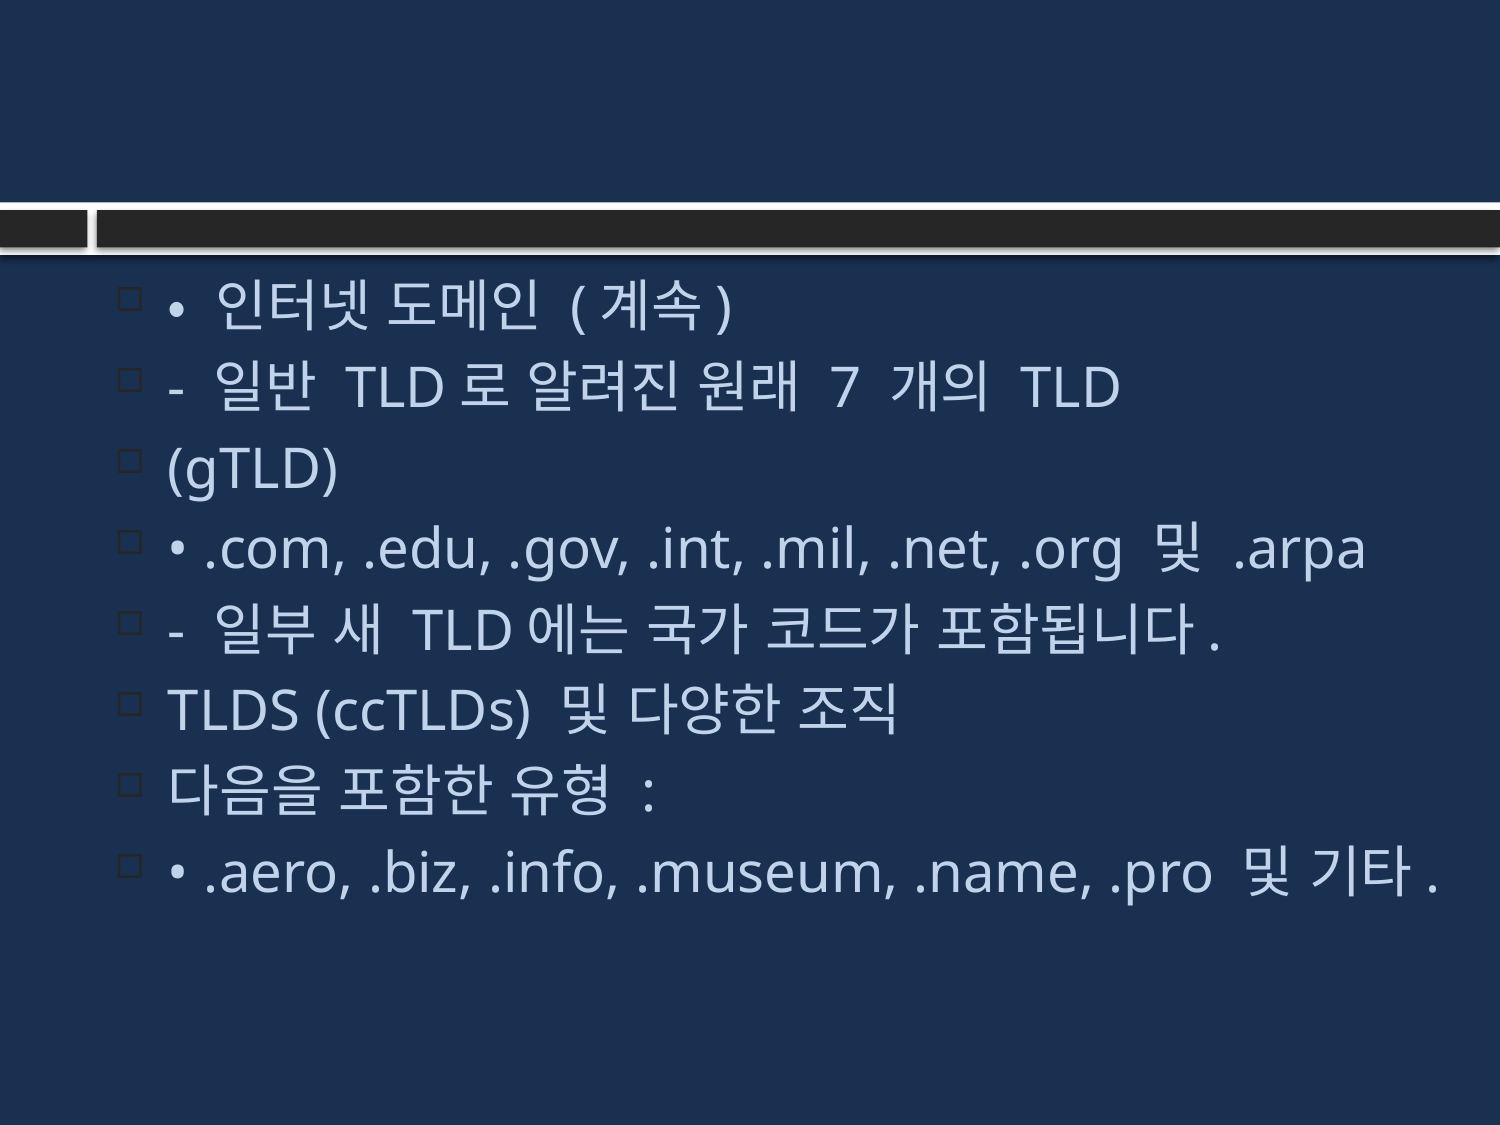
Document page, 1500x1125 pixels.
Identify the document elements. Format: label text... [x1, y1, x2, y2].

list • 인터넷 도메인 (계속) - 일반 TLD로 알려진 원래 7 개의 TLD (gTLD) • .com, .edu, .gov, .int, .mil, .net, .org 및 .arpa - 일부 새 TLD에는 국가 코드가 포함됩니다. TLDS (ccTLDs) 및 다양한 조직 다음을 포함한 유형 : • .aero, .biz, .info, .museum, .name, .pro 및 기타. [100, 262, 1438, 1000]
